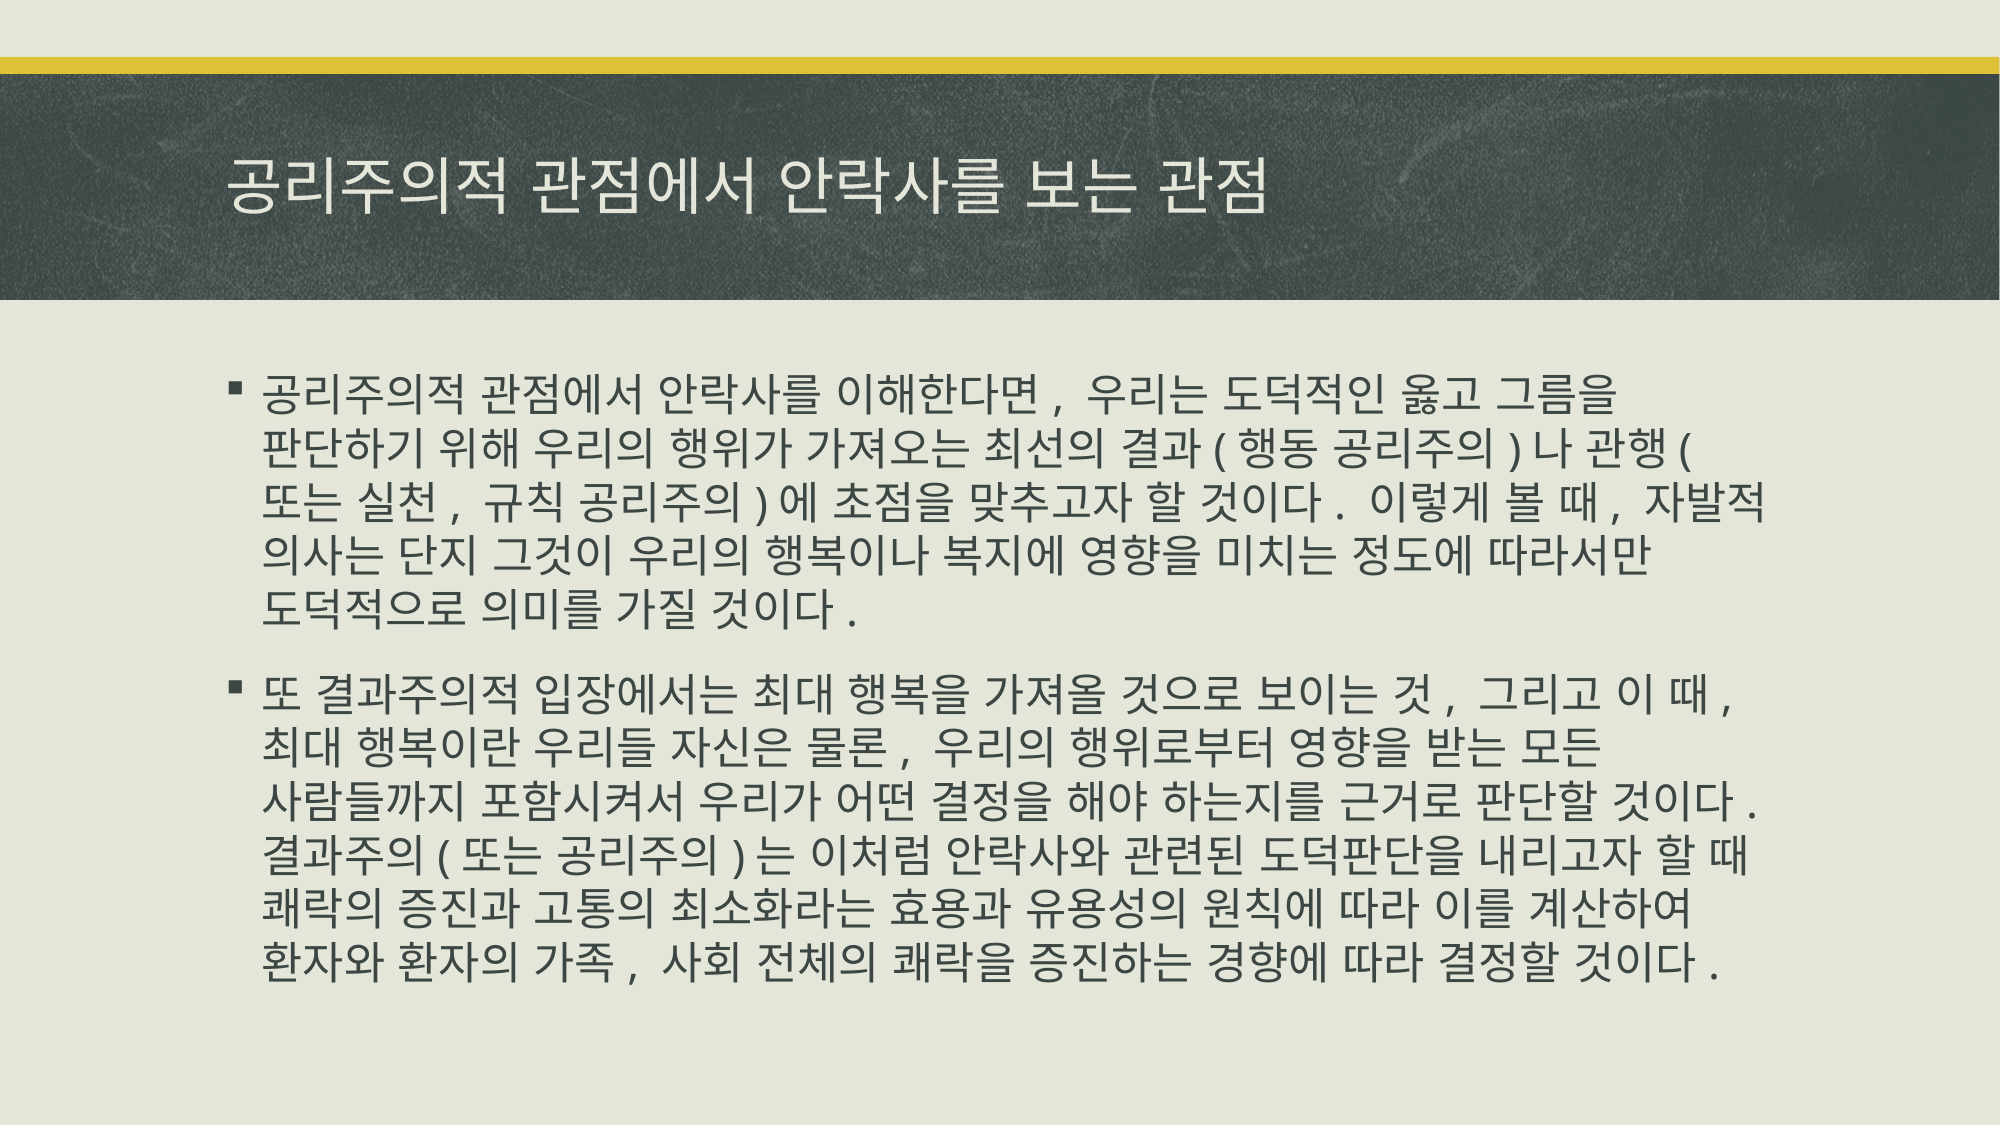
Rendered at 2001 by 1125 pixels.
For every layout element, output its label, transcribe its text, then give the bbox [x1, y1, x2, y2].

picture [0, 74, 2000, 300]
title 공리주의적 관점에서 안락사를 보는 관점 [210, 76, 1790, 300]
list 공리주의적 관점에서 안락사를 이해한다면, 우리는 도덕적인 옳고 그름을 판단하기 위해 우리의 행위가 가져오는 최선의 결과(행동 공리주의)나 관행(또는 실천, 규칙 공리주의)에 초점을 맞추고자 할 것이다. 이렇게 볼 때, 자발적 의사는 단지 그것이 우리의 행복이나 복지에 영향을 미치는 정도에 따라서만 도덕적으로 의미를 가질 것이다. 또 결과주의적 입장에서는 최대 행복을 가져올 것으로 보이는 것, 그리고 이 때, 최대 행복이란 우리들 자신은 물론, 우리의 행위로부터 영향을 받는 모든 사람들까지 포함시켜서 우리가 어떤 결정을 해야 하는지를 근거로 판단할 것이다. 결과주의(또는 공리주의)는 이처럼 안락사와 관련된 도덕판단을 내리고자 할 때 쾌락의 증진과 고통의 최소화라는 효용과 유용성의 원칙에 따라 이를 계산하여 환자와 환자의 가족, 사회 전체의 쾌락을 증진하는 경향에 따라 결정할 것이다. [210, 359, 1790, 1014]
